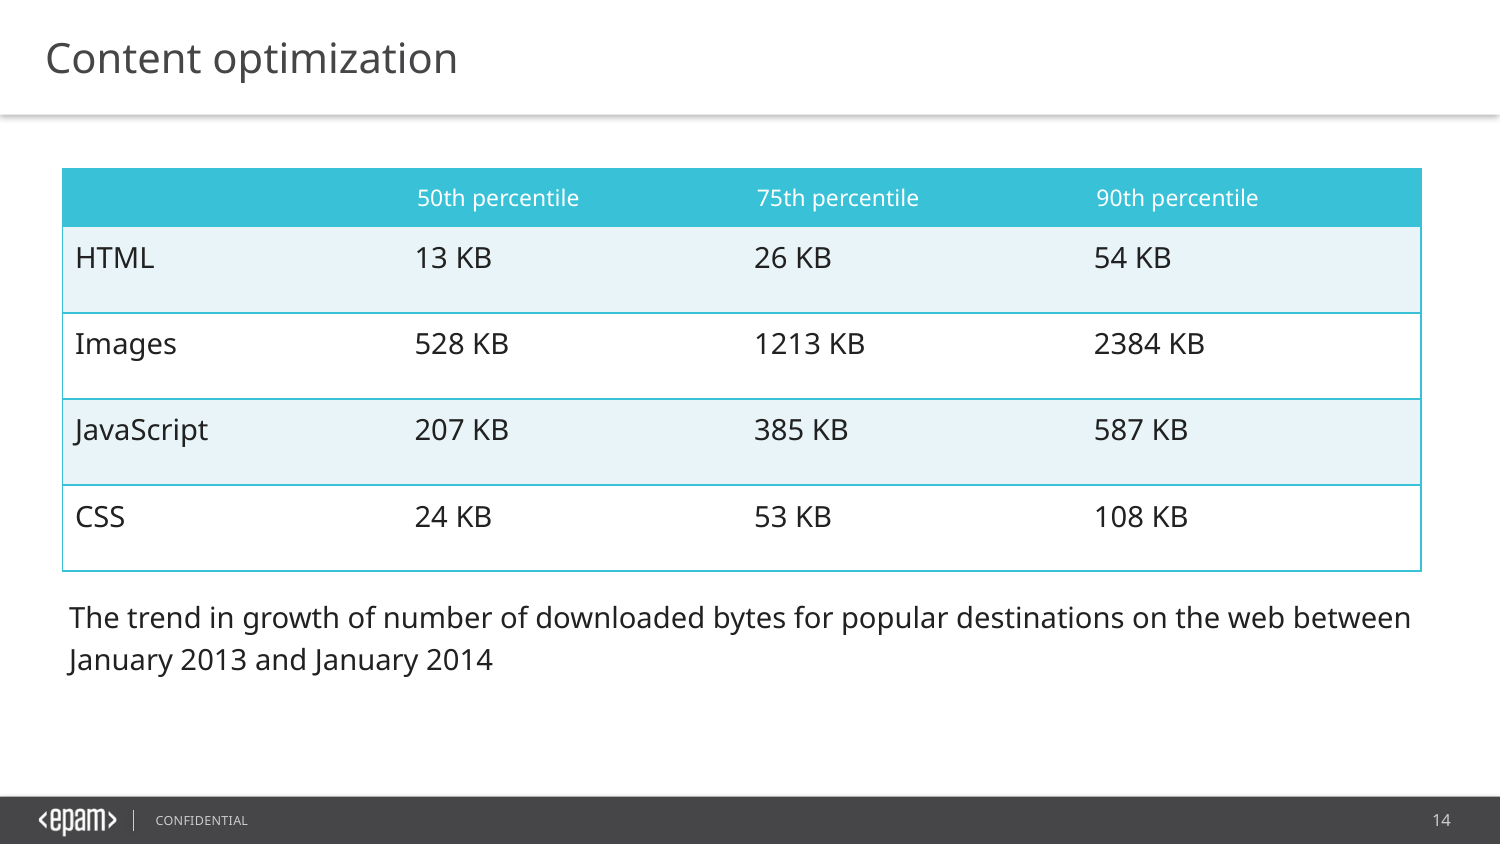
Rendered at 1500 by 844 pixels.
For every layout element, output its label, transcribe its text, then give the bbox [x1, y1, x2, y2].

table_cell Images [63, 314, 402, 398]
table_cell 2384 KB [1081, 314, 1420, 398]
list The trend in growth of number of downloaded bytes for popular destinations on the web between January 2013 and January 2014 [57, 586, 1426, 813]
table_cell 528 KB [402, 314, 742, 398]
table_header 75th percentile [742, 170, 1081, 226]
table_cell 207 KB [402, 400, 742, 484]
table_header 90th percentile [1081, 170, 1420, 226]
table_cell JavaScript [63, 400, 402, 484]
table_cell 26 KB [742, 227, 1081, 312]
table_cell 24 KB [402, 486, 742, 570]
picture [38, 808, 117, 837]
list Content optimization [0, 0, 1500, 115]
table_cell CSS [63, 486, 402, 570]
table_cell 385 KB [742, 400, 1081, 484]
table_header [63, 170, 402, 226]
table_cell 54 KB [1081, 227, 1420, 312]
table_cell 108 KB [1081, 486, 1420, 570]
table_cell HTML [63, 227, 402, 312]
table_cell 1213 KB [742, 314, 1081, 398]
table_cell 13 KB [402, 227, 742, 312]
table_cell 53 KB [742, 486, 1081, 570]
table_header 50th percentile [402, 170, 742, 226]
table_cell 587 KB [1081, 400, 1420, 484]
